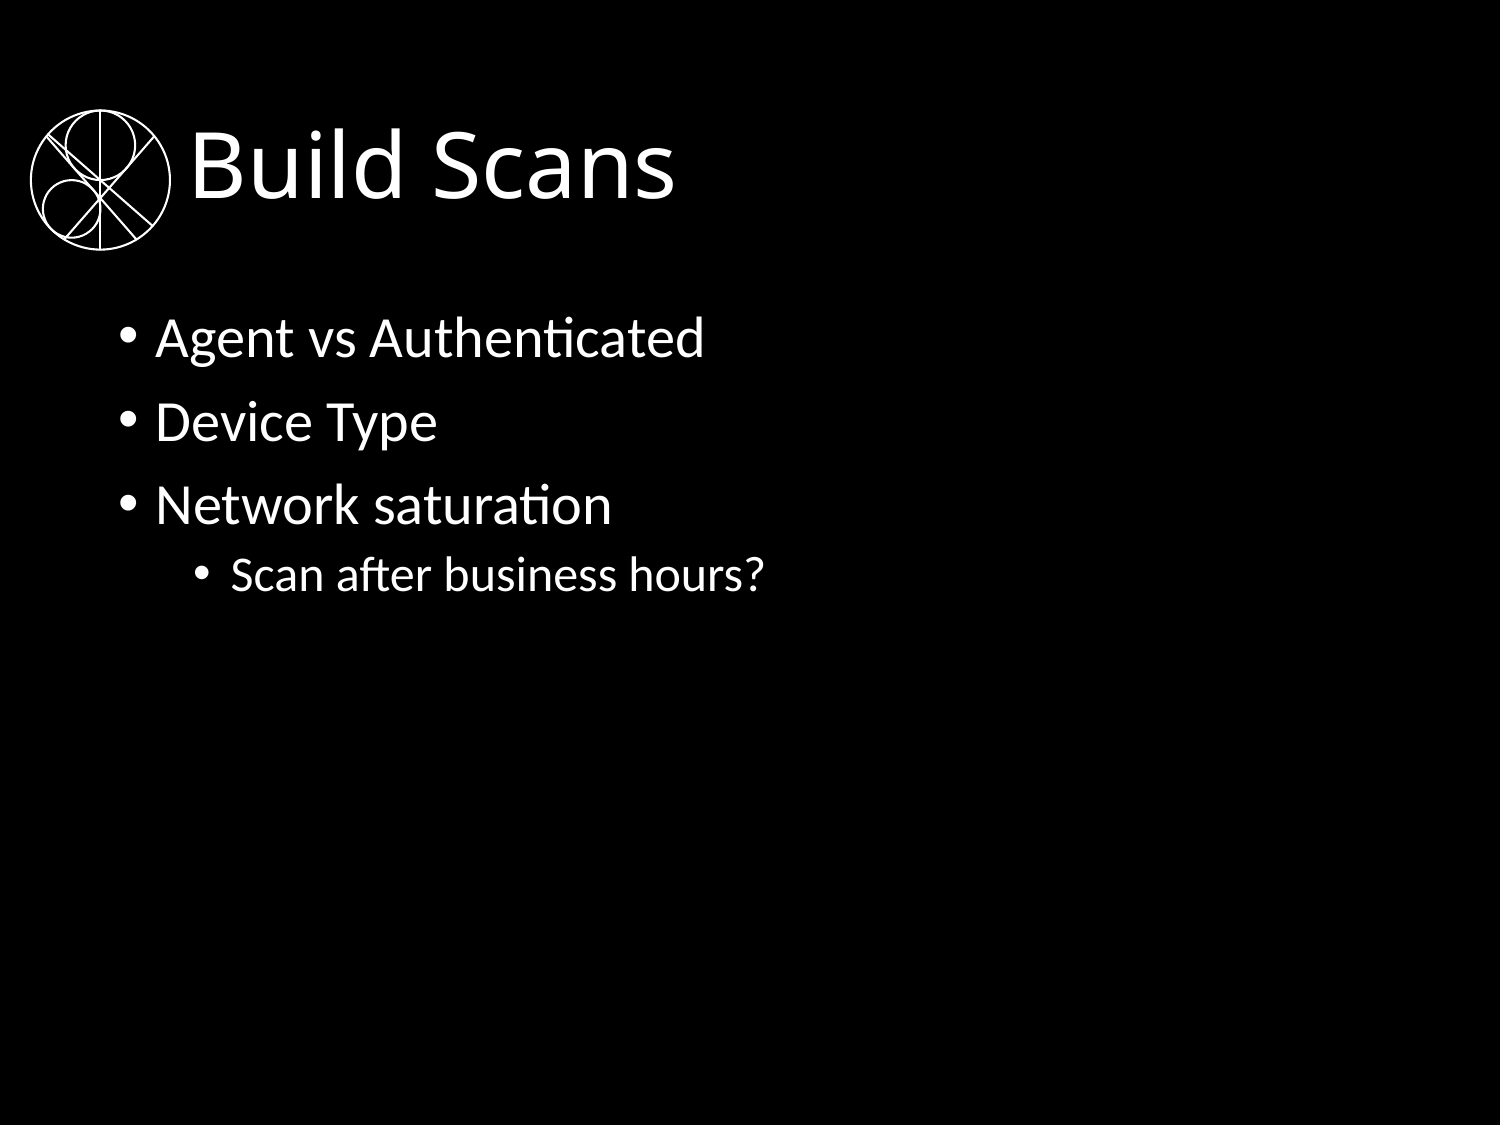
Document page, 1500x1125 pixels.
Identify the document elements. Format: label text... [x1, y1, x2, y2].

title Build Scans [172, 59, 1397, 278]
list Agent vs Authenticated Device Type Network saturation Scan after business hours? [103, 299, 1500, 1014]
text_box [30, 110, 170, 250]
